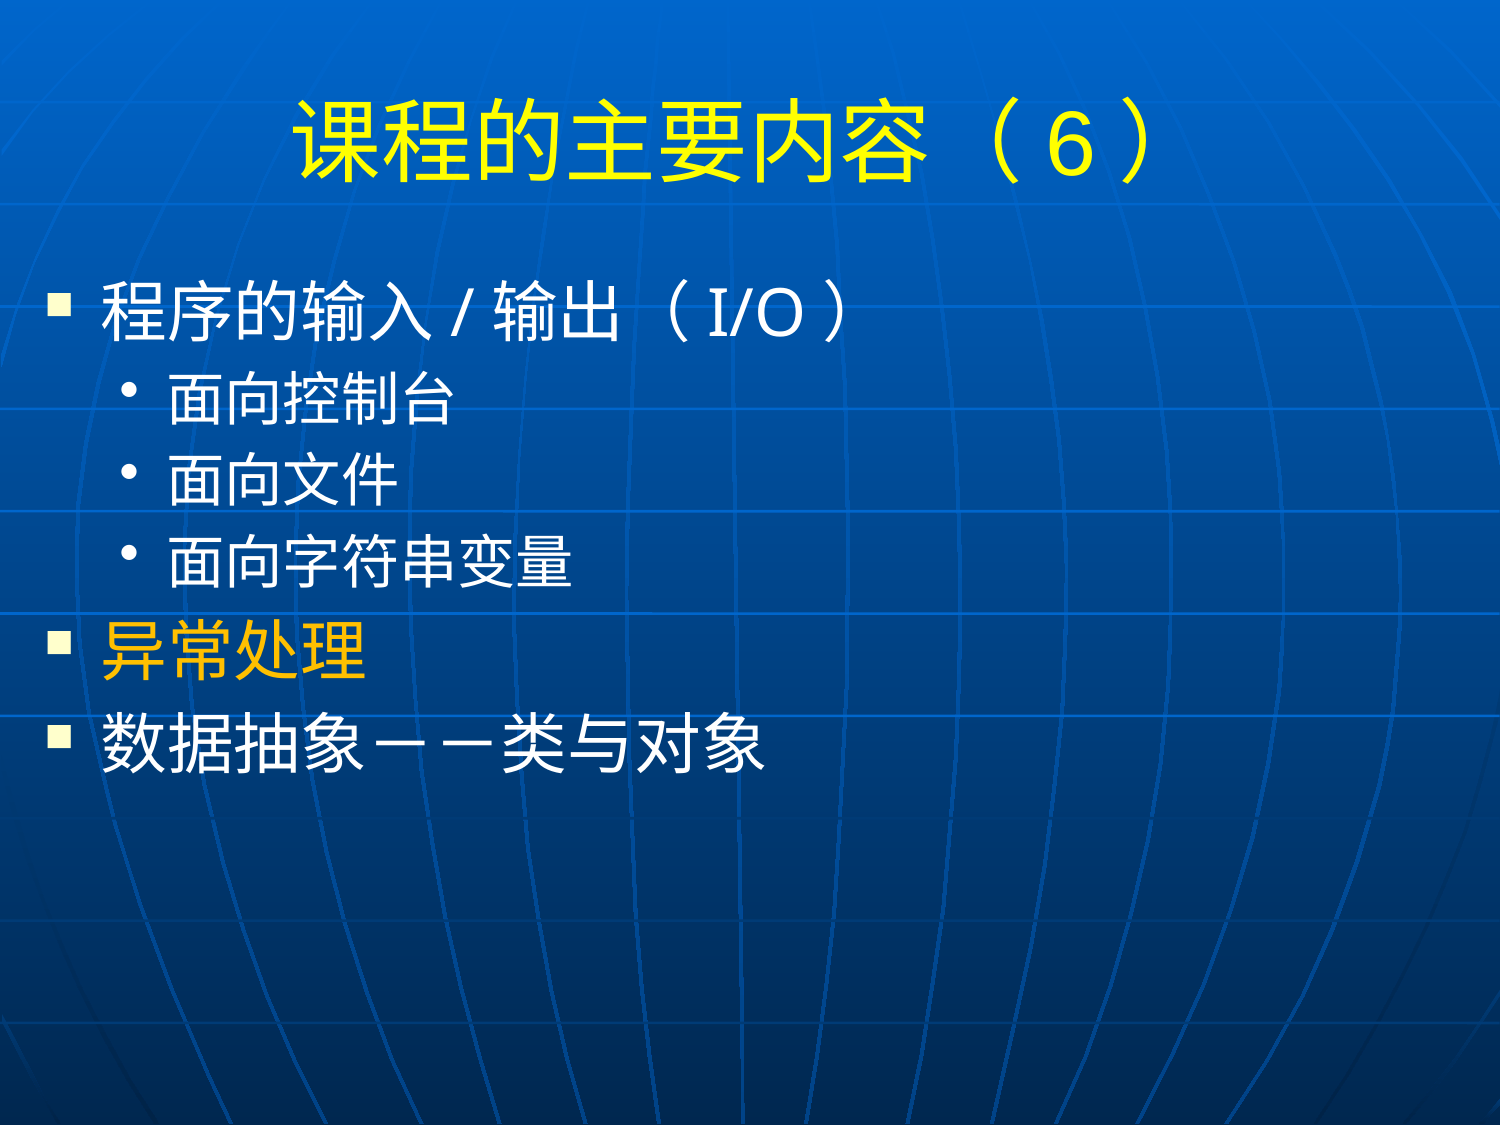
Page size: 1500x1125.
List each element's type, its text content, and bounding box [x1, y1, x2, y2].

title 课程的主要内容（6） [75, 45, 1425, 233]
list 程序的输入/输出（I/O） 面向控制台 面向文件 面向字符串变量 异常处理 数据抽象－－类与对象 [29, 262, 1500, 1094]
